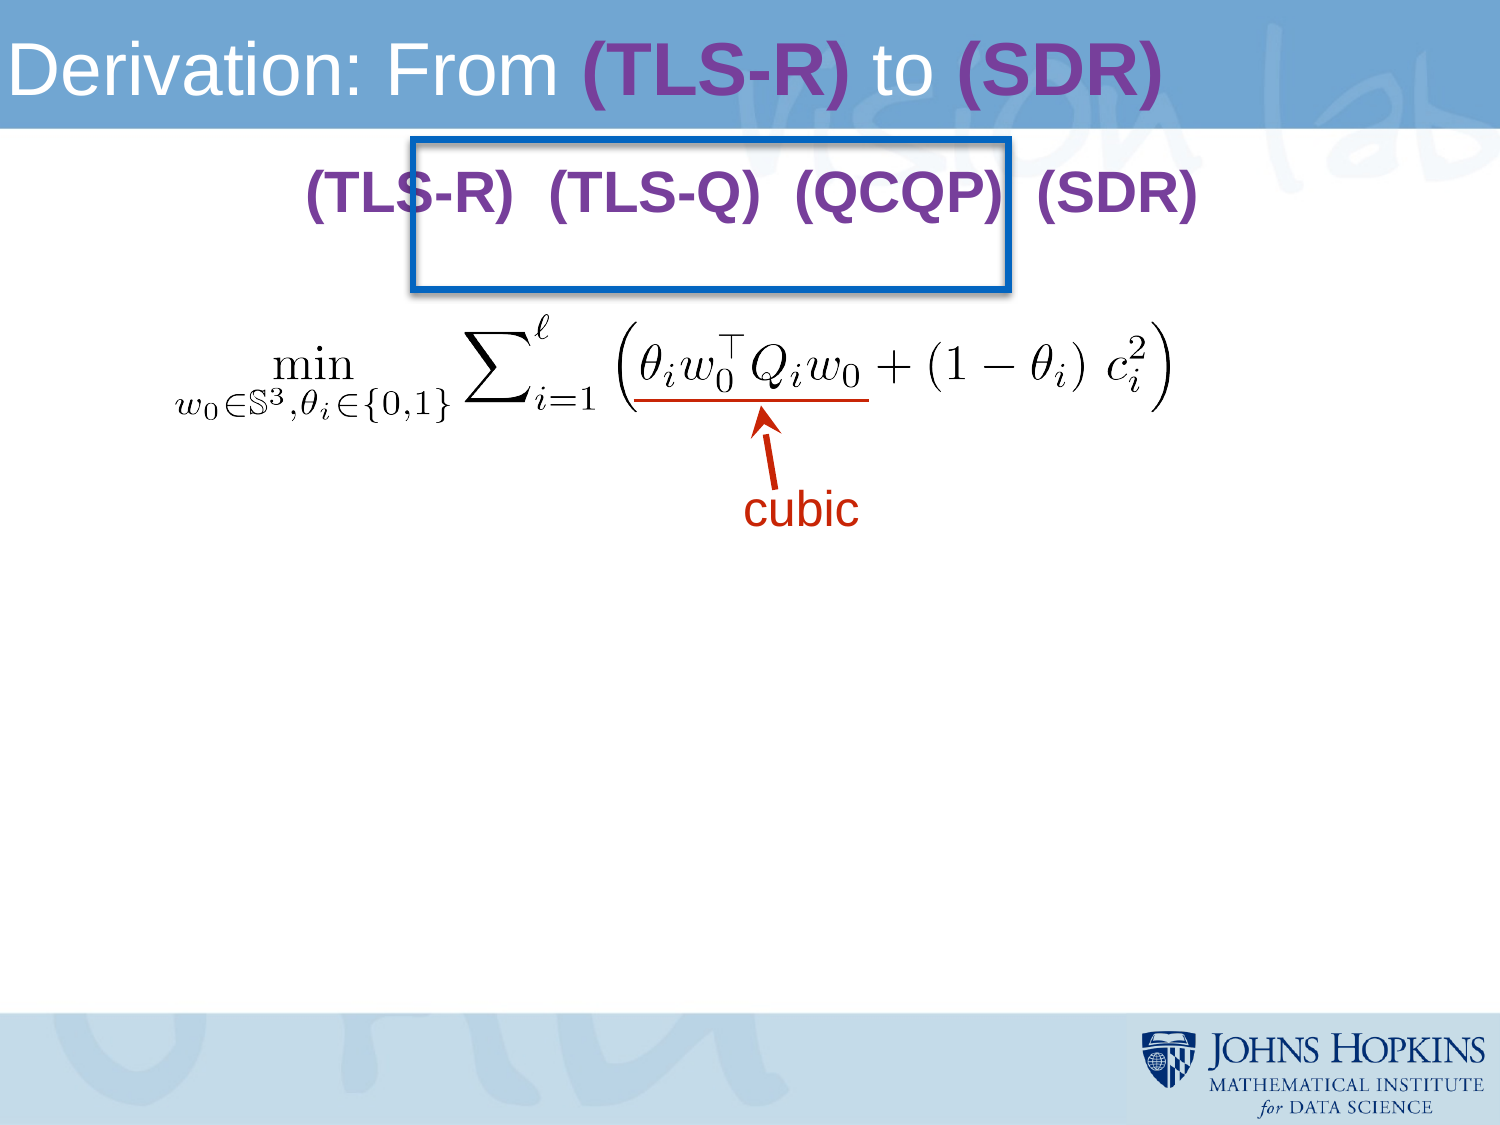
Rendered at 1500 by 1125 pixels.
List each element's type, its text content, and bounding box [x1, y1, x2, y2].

picture [0, 131, 1500, 1125]
title Derivation: From (TLS-R) to (SDR) [0, 0, 1500, 131]
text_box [760, 408, 776, 490]
text_box [412, 139, 1009, 290]
text_box cubic [734, 467, 869, 545]
picture [1129, 1016, 1497, 1125]
